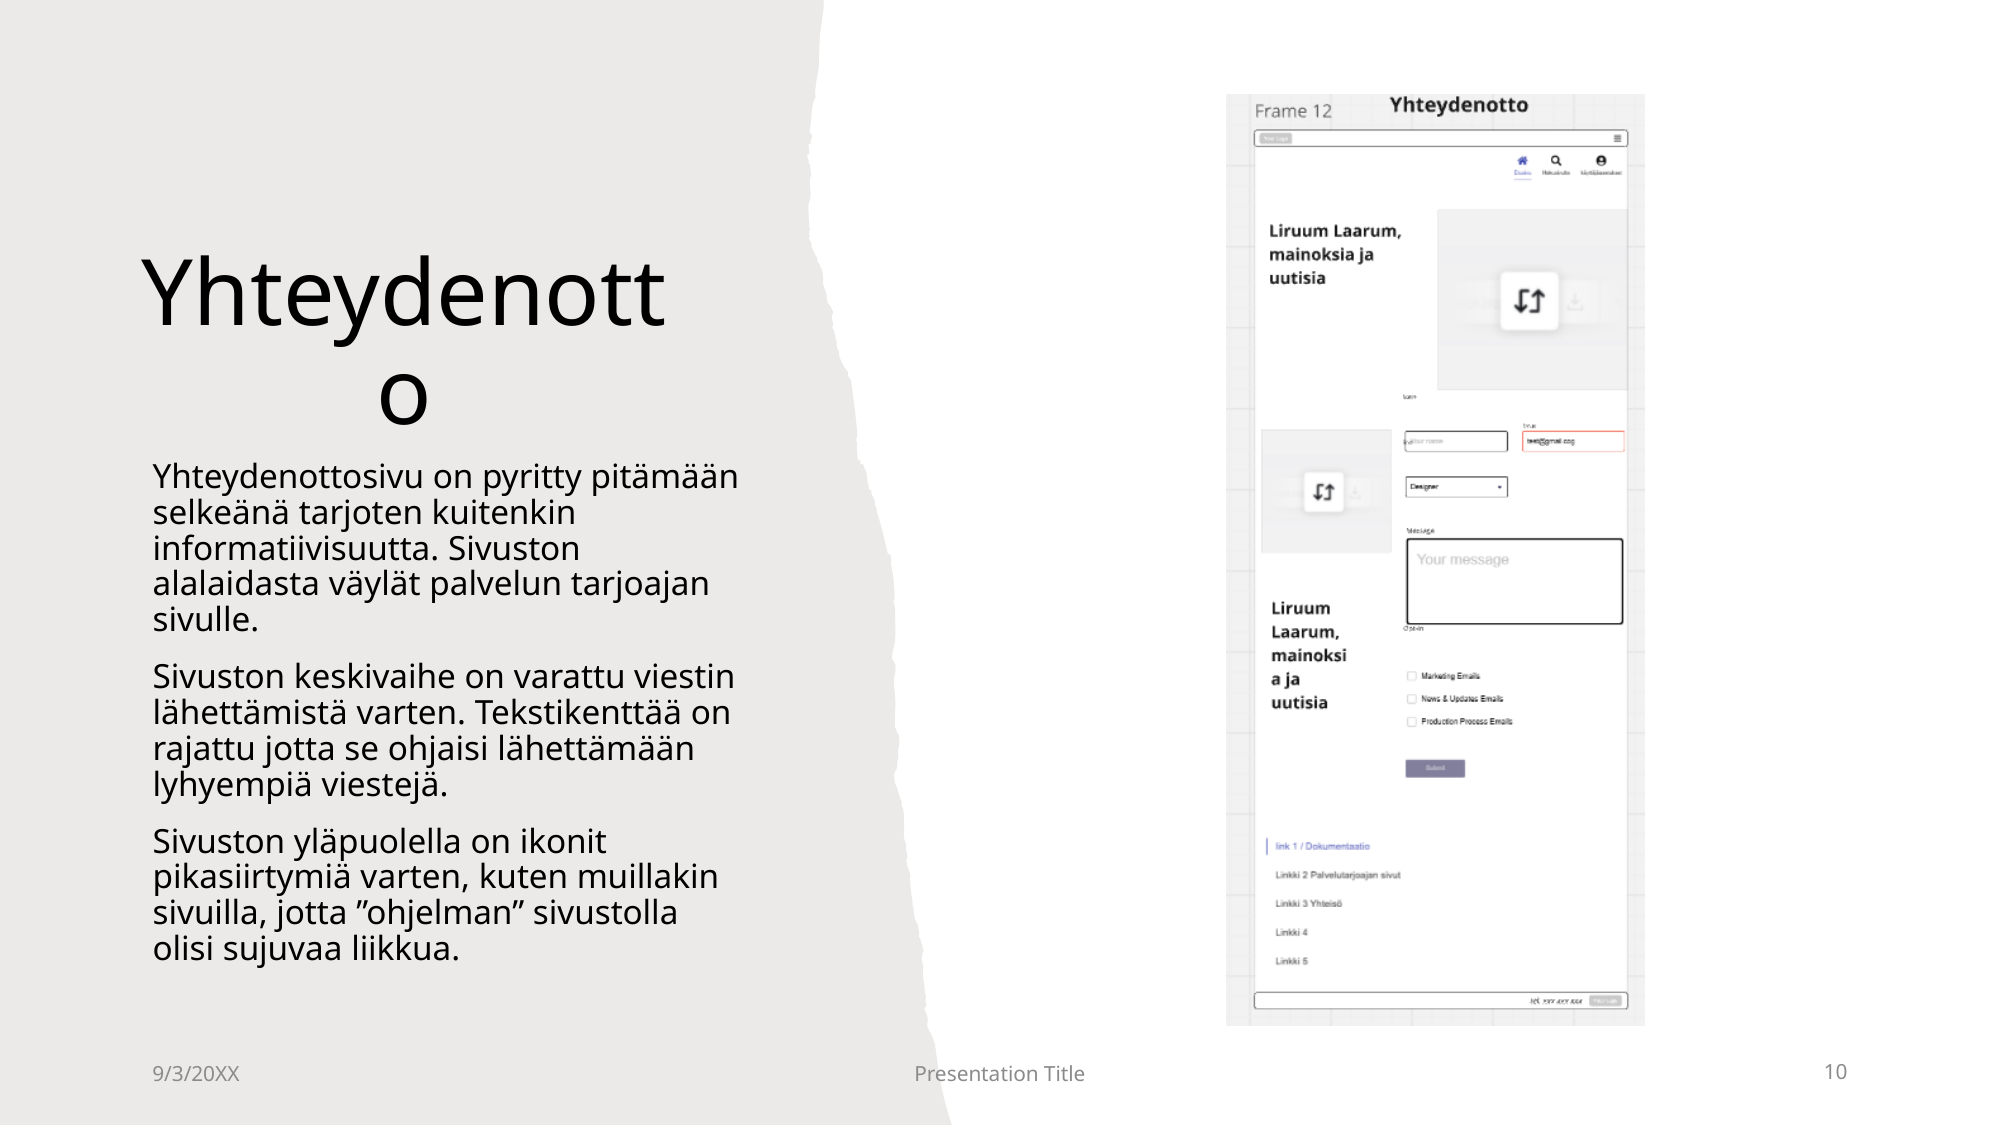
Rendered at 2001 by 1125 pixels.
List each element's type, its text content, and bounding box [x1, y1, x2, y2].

slide_number 10 [1412, 1042, 1863, 1103]
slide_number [137, 1042, 588, 1103]
list Yhteydenottosivu on pyritty pitämään selkeänä tarjoten kuitenkin informatiivisuutta. Sivuston alalaidasta väylät palvelun tarjoajan sivulle. Sivuston keskivaihe on varattu viestin lähettämistä varten. Tekstikenttää on rajattu jotta se ohjaisi lähettämään lyhyempiä viestejä. Sivuston yläpuolella on ikonit pikasiirtymiä varten, kuten muillakin sivuilla, jotta ”ohjelman” sivustolla olisi sujuvaa liikkua. [137, 452, 764, 963]
text_box [0, 0, 954, 1125]
text_box [810, 0, 2000, 1125]
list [1225, 94, 1646, 1026]
title Yhteydenotto [126, 162, 682, 452]
footer Presentation Title [662, 1042, 1338, 1103]
